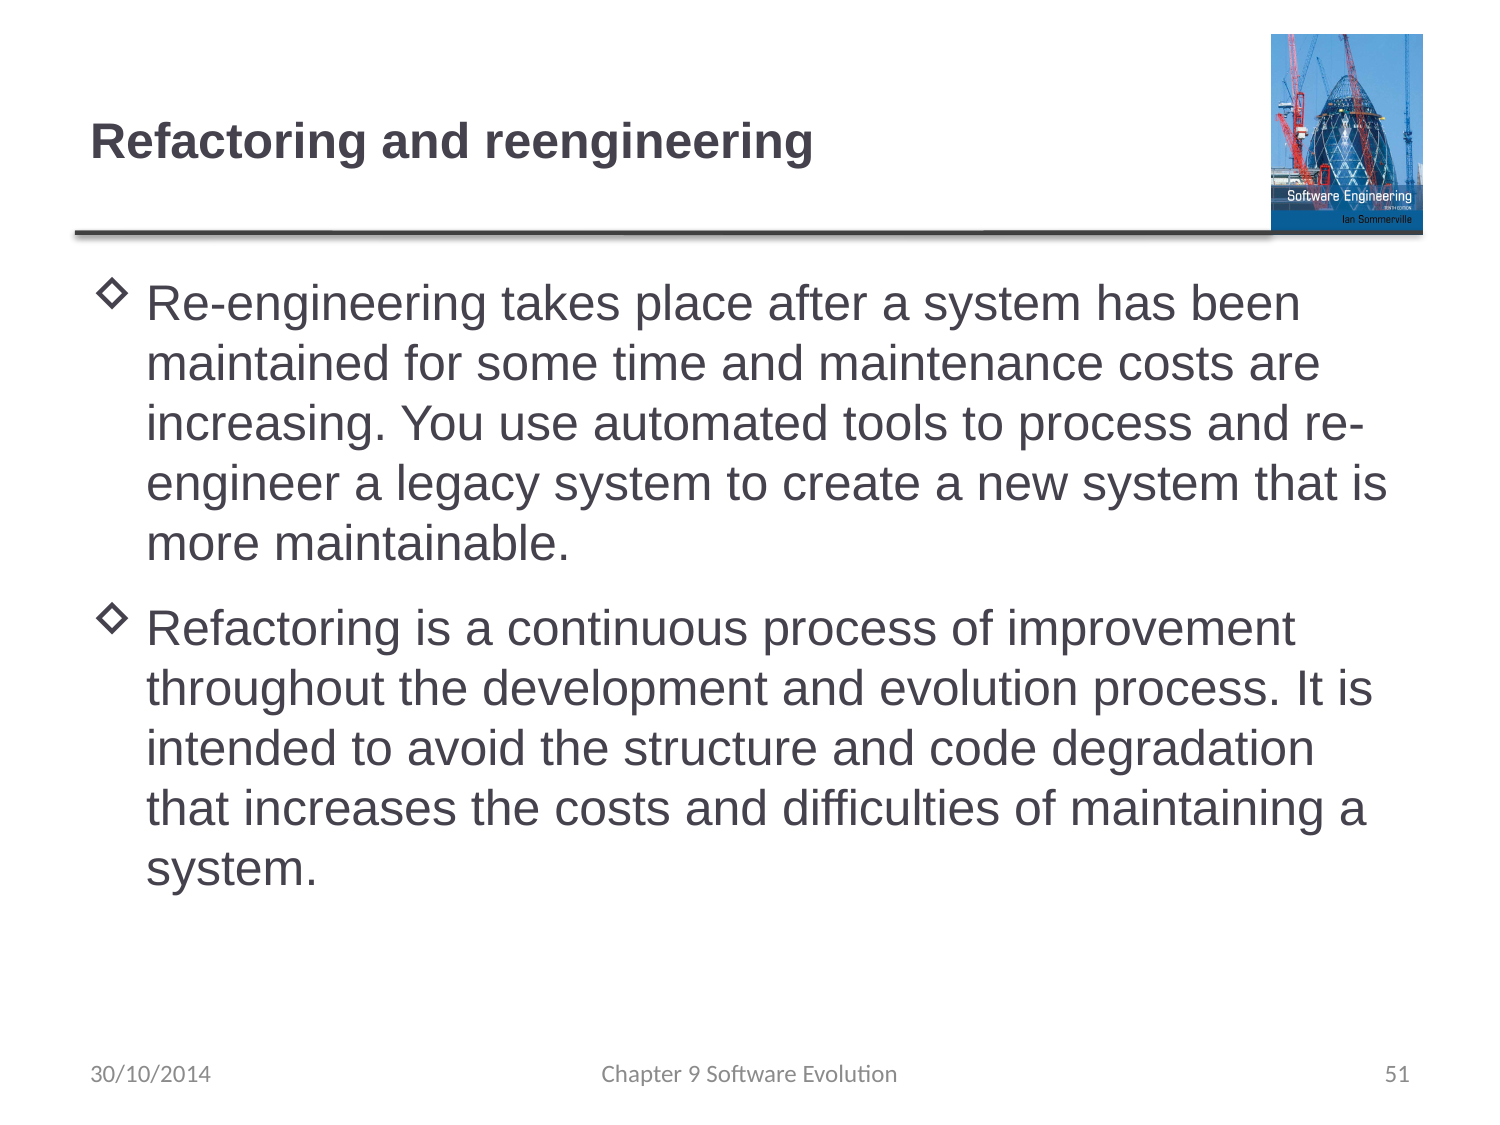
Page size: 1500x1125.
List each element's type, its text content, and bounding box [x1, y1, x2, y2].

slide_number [75, 1042, 425, 1103]
title Refactoring and reengineering [74, 44, 1272, 233]
picture [1271, 34, 1423, 230]
footer Chapter 9 Software Evolution [512, 1042, 988, 1103]
list Re-engineering takes place after a system has been maintained for some time and maintenance costs are increasing. You use automated tools to process and re-engineer a legacy system to create a new system that is more maintainable. Refactoring is a continuous process of improvement throughout the development and evolution process. It is intended to avoid the structure and code degradation that increases the costs and difficulties of maintaining a system. [75, 262, 1425, 1005]
slide_number 51 [1074, 1042, 1425, 1103]
